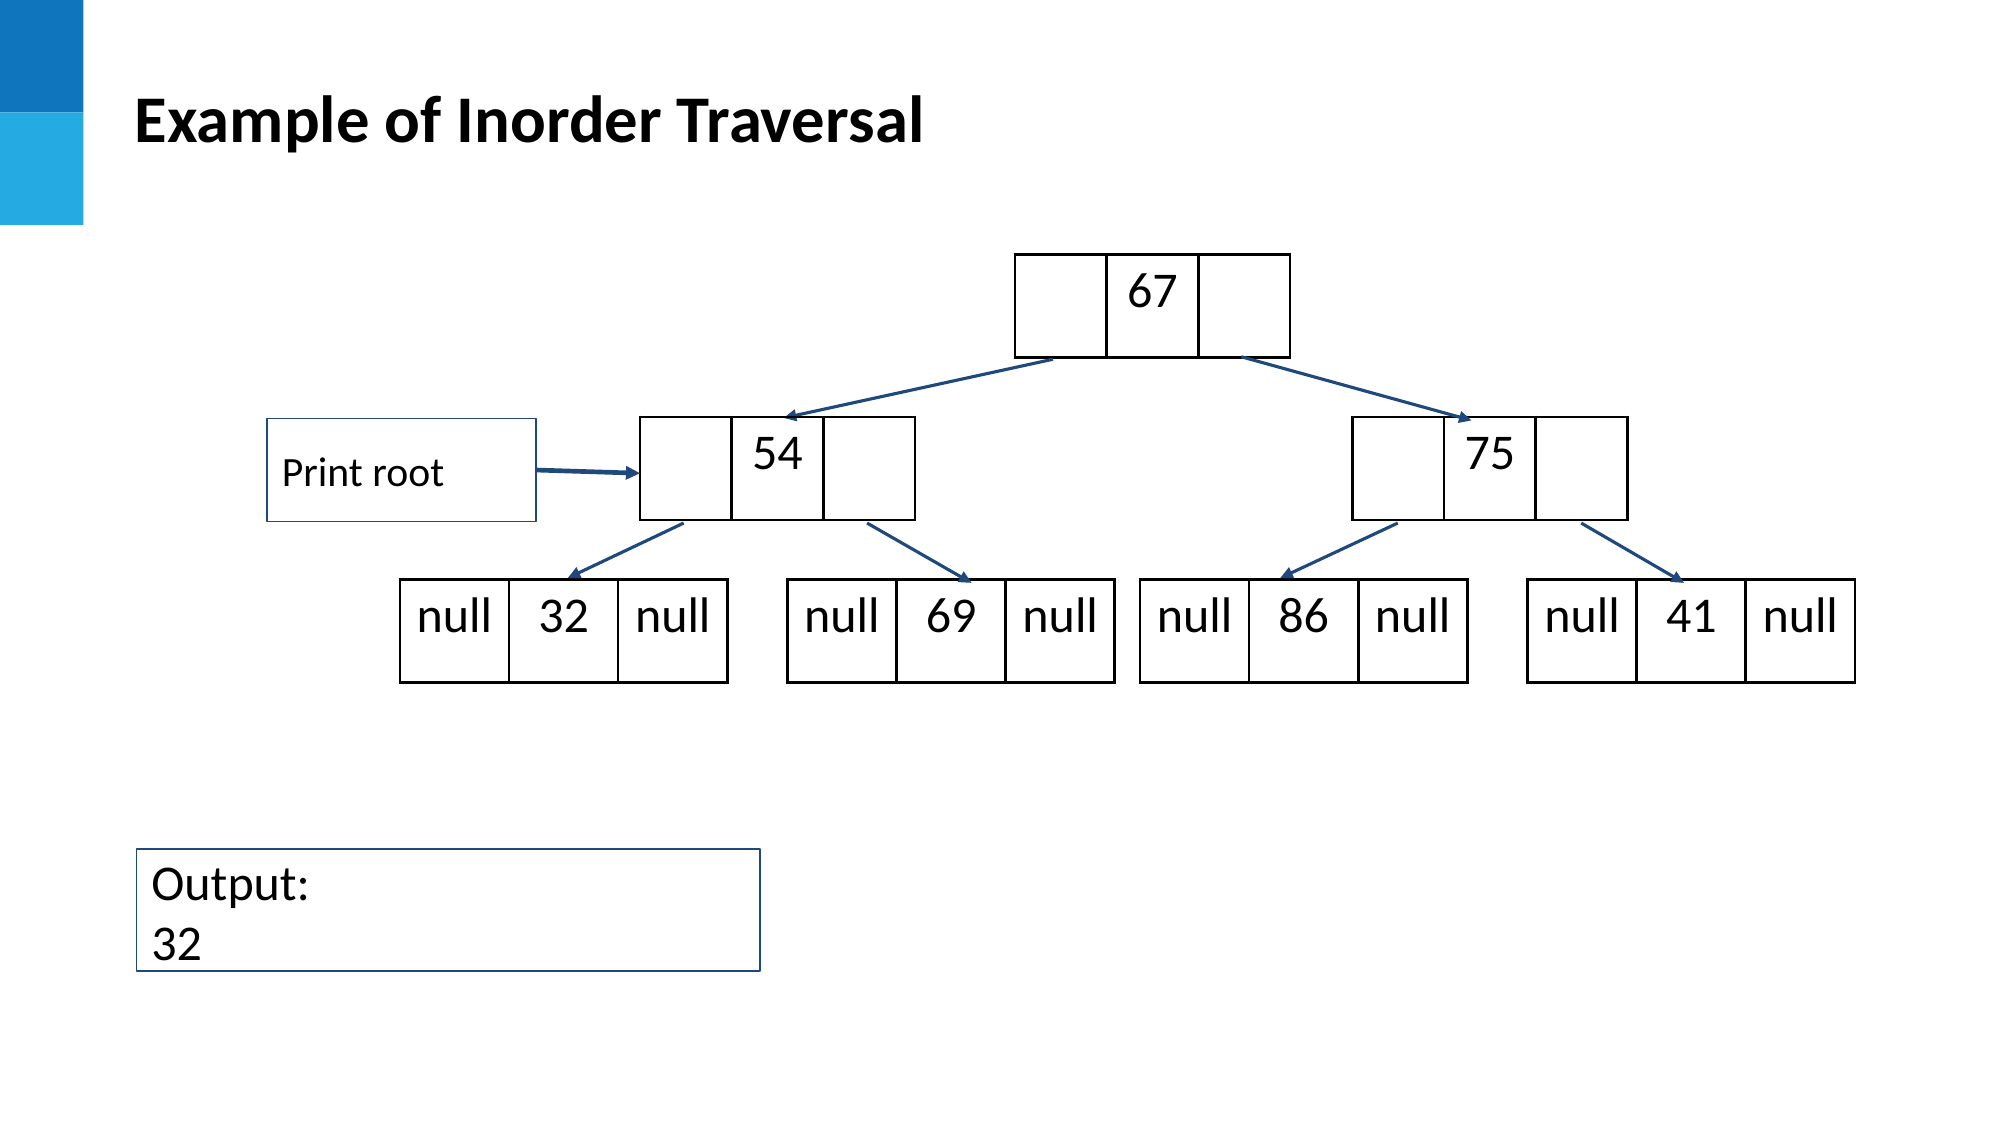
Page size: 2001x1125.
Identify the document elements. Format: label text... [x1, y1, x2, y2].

table_header 41 [1638, 581, 1744, 681]
table_header null [1747, 581, 1854, 681]
table_header [825, 426, 914, 519]
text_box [783, 358, 1054, 419]
table_header null [1529, 581, 1635, 681]
table_header null [401, 581, 508, 681]
table_header 54 [733, 418, 822, 519]
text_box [567, 522, 684, 579]
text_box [1280, 522, 1398, 579]
text_box Output: 32 [136, 848, 761, 971]
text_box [1580, 522, 1685, 584]
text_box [1240, 356, 1472, 421]
text_box Example of Inorder Traversal [119, 68, 1913, 164]
table_header null [1360, 581, 1466, 681]
table_header [641, 418, 730, 519]
table_header null [1141, 581, 1248, 681]
table_header null [619, 581, 726, 681]
table_header 75 [1445, 418, 1534, 519]
table_header 67 [1108, 256, 1197, 356]
table_header [1537, 418, 1626, 519]
table_header null [789, 581, 895, 681]
table_header 86 [1250, 581, 1357, 681]
table_header [1354, 429, 1443, 519]
table_header 69 [898, 581, 1004, 681]
table_header null [1007, 581, 1113, 681]
table_header [1200, 256, 1289, 356]
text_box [535, 469, 641, 474]
table_header [1016, 256, 1105, 356]
text_box Print root [266, 418, 536, 522]
table_header 32 [510, 581, 617, 681]
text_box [866, 522, 972, 584]
